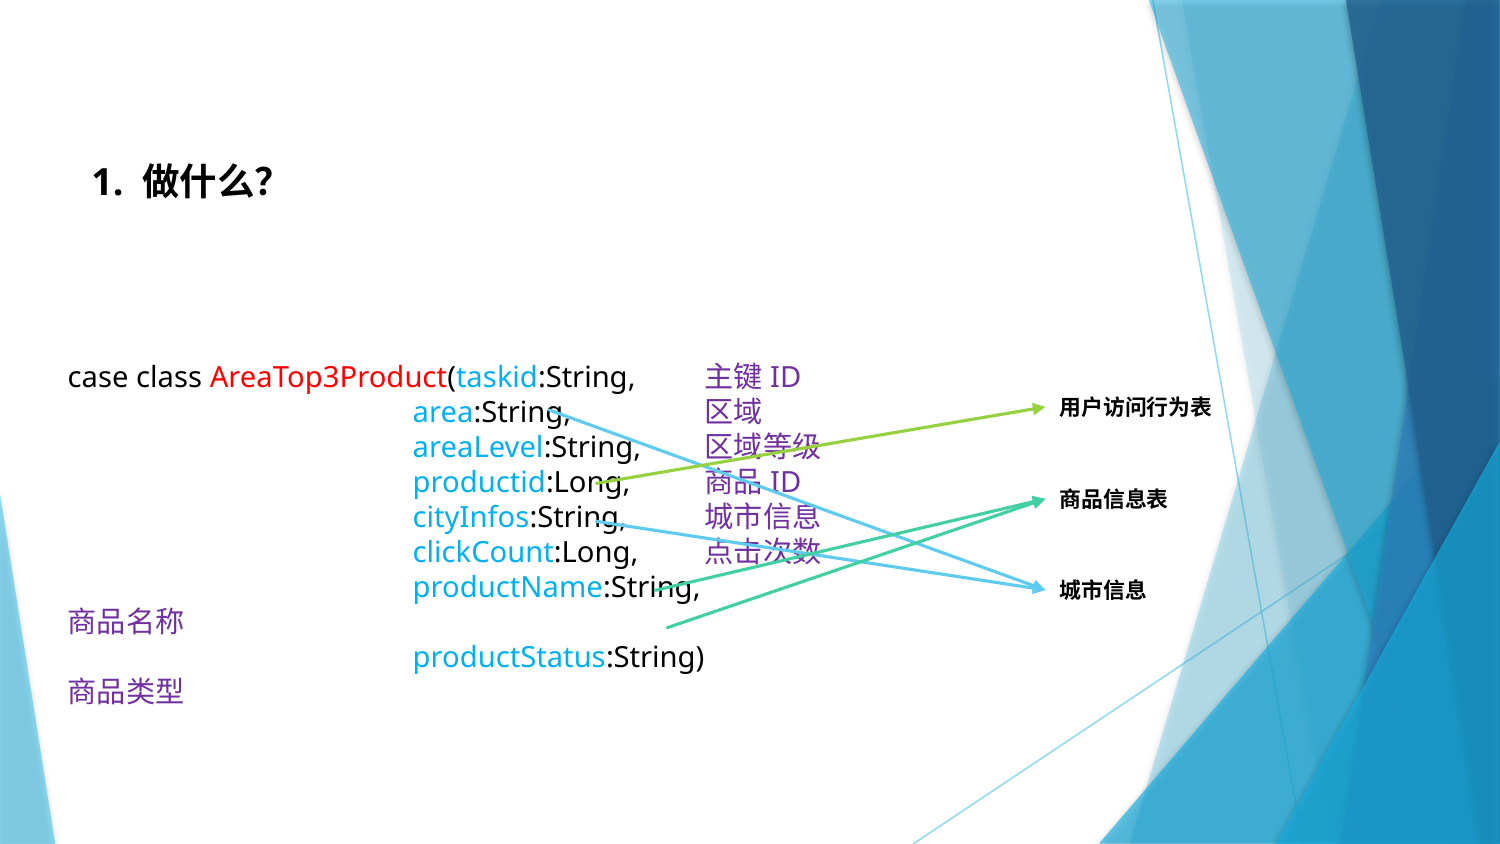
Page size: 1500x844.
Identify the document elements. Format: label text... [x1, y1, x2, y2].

text_box case class AreaTop3Product(taskid:String, 主键ID area:String, 区域 areaLevel:String, 区域等级 productid:Long, 商品ID cityInfos:String, 城市信息 clickCount:Long, 点击次数 productName:String, 商品名称 productStatus:String) 商品类型 [53, 350, 869, 716]
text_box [666, 499, 1046, 629]
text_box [548, 409, 1046, 591]
text_box 城市信息 [1049, 569, 1176, 611]
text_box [595, 407, 1046, 484]
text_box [595, 520, 650, 591]
text_box 1. 做什么？ [76, 150, 290, 210]
text_box 商品信息表 [1050, 478, 1199, 520]
text_box 用户访问行为表 [1045, 386, 1400, 428]
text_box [654, 499, 666, 591]
